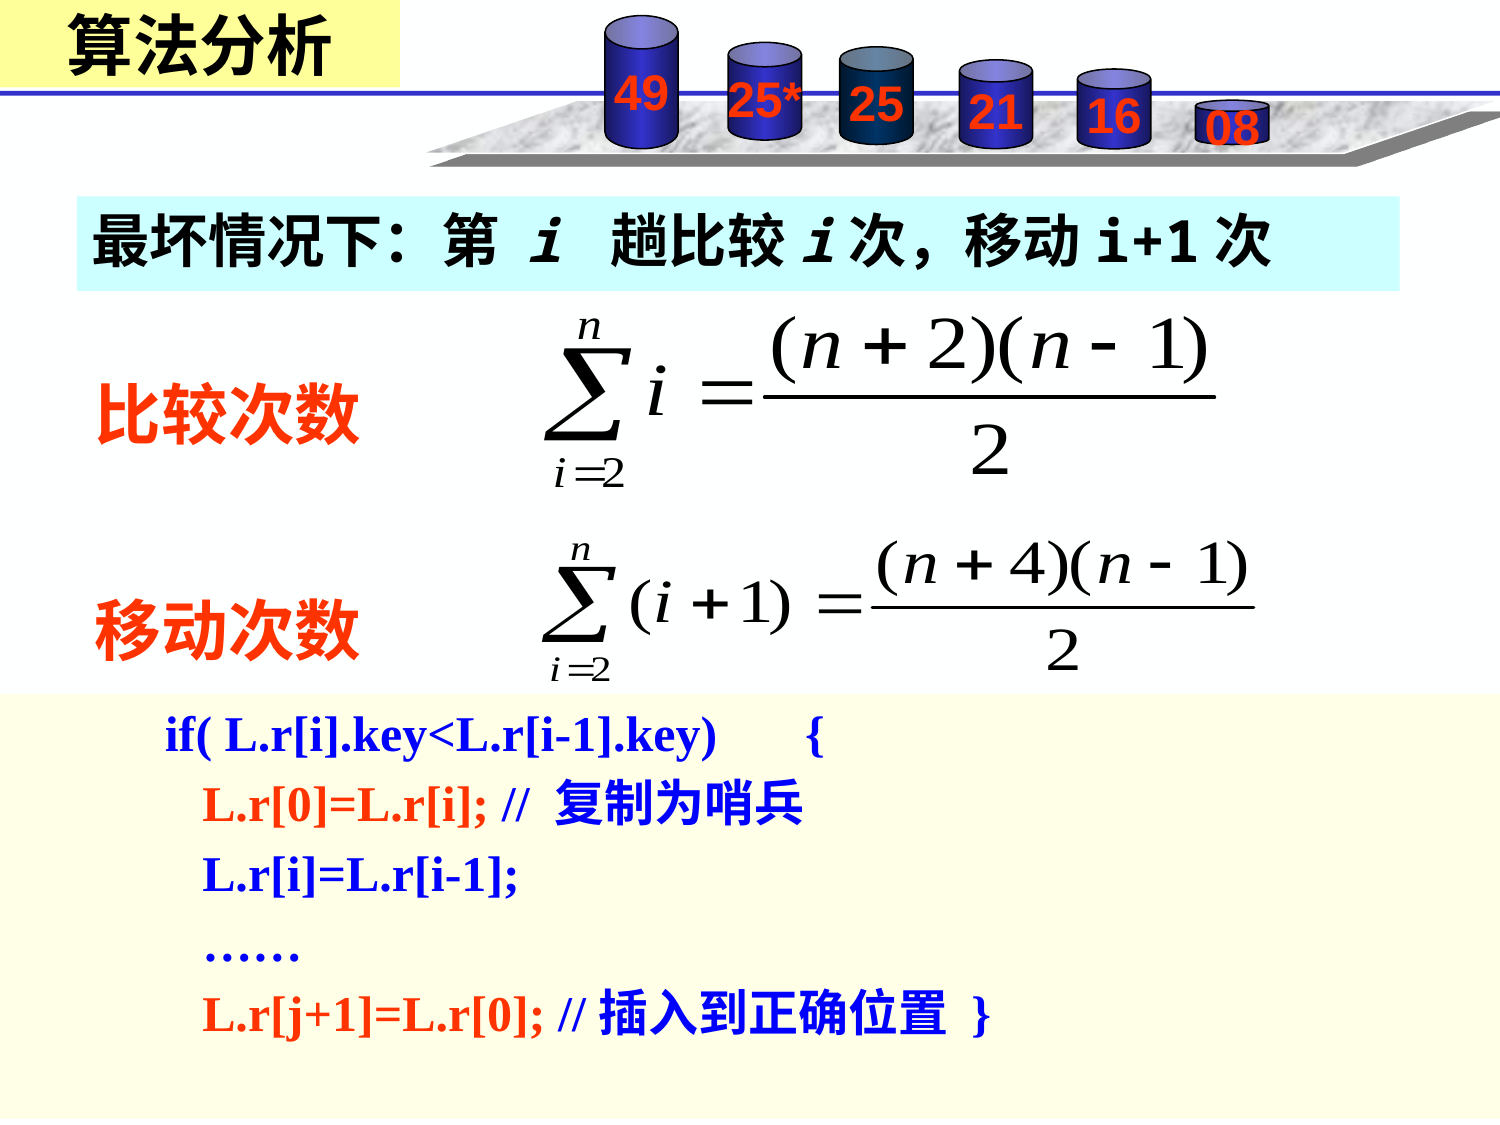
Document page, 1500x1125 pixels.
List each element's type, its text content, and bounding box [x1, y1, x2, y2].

text_box if( L.r[i].key<L.r[i-1].key) { L.r[0]=L.r[i]; // 复制为哨兵 L.r[i]=L.r[i-1]; …… L.r[j+1]=L.r[0]; //插入到正确位置 } [0, 694, 1500, 1119]
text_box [420, 15, 1500, 154]
text_box 最坏情况下：第 i 趟比较i次，移动i+1次 [76, 196, 1400, 291]
text_box 算法分析 [0, 0, 400, 88]
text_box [135, 519, 1270, 695]
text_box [135, 290, 1236, 504]
